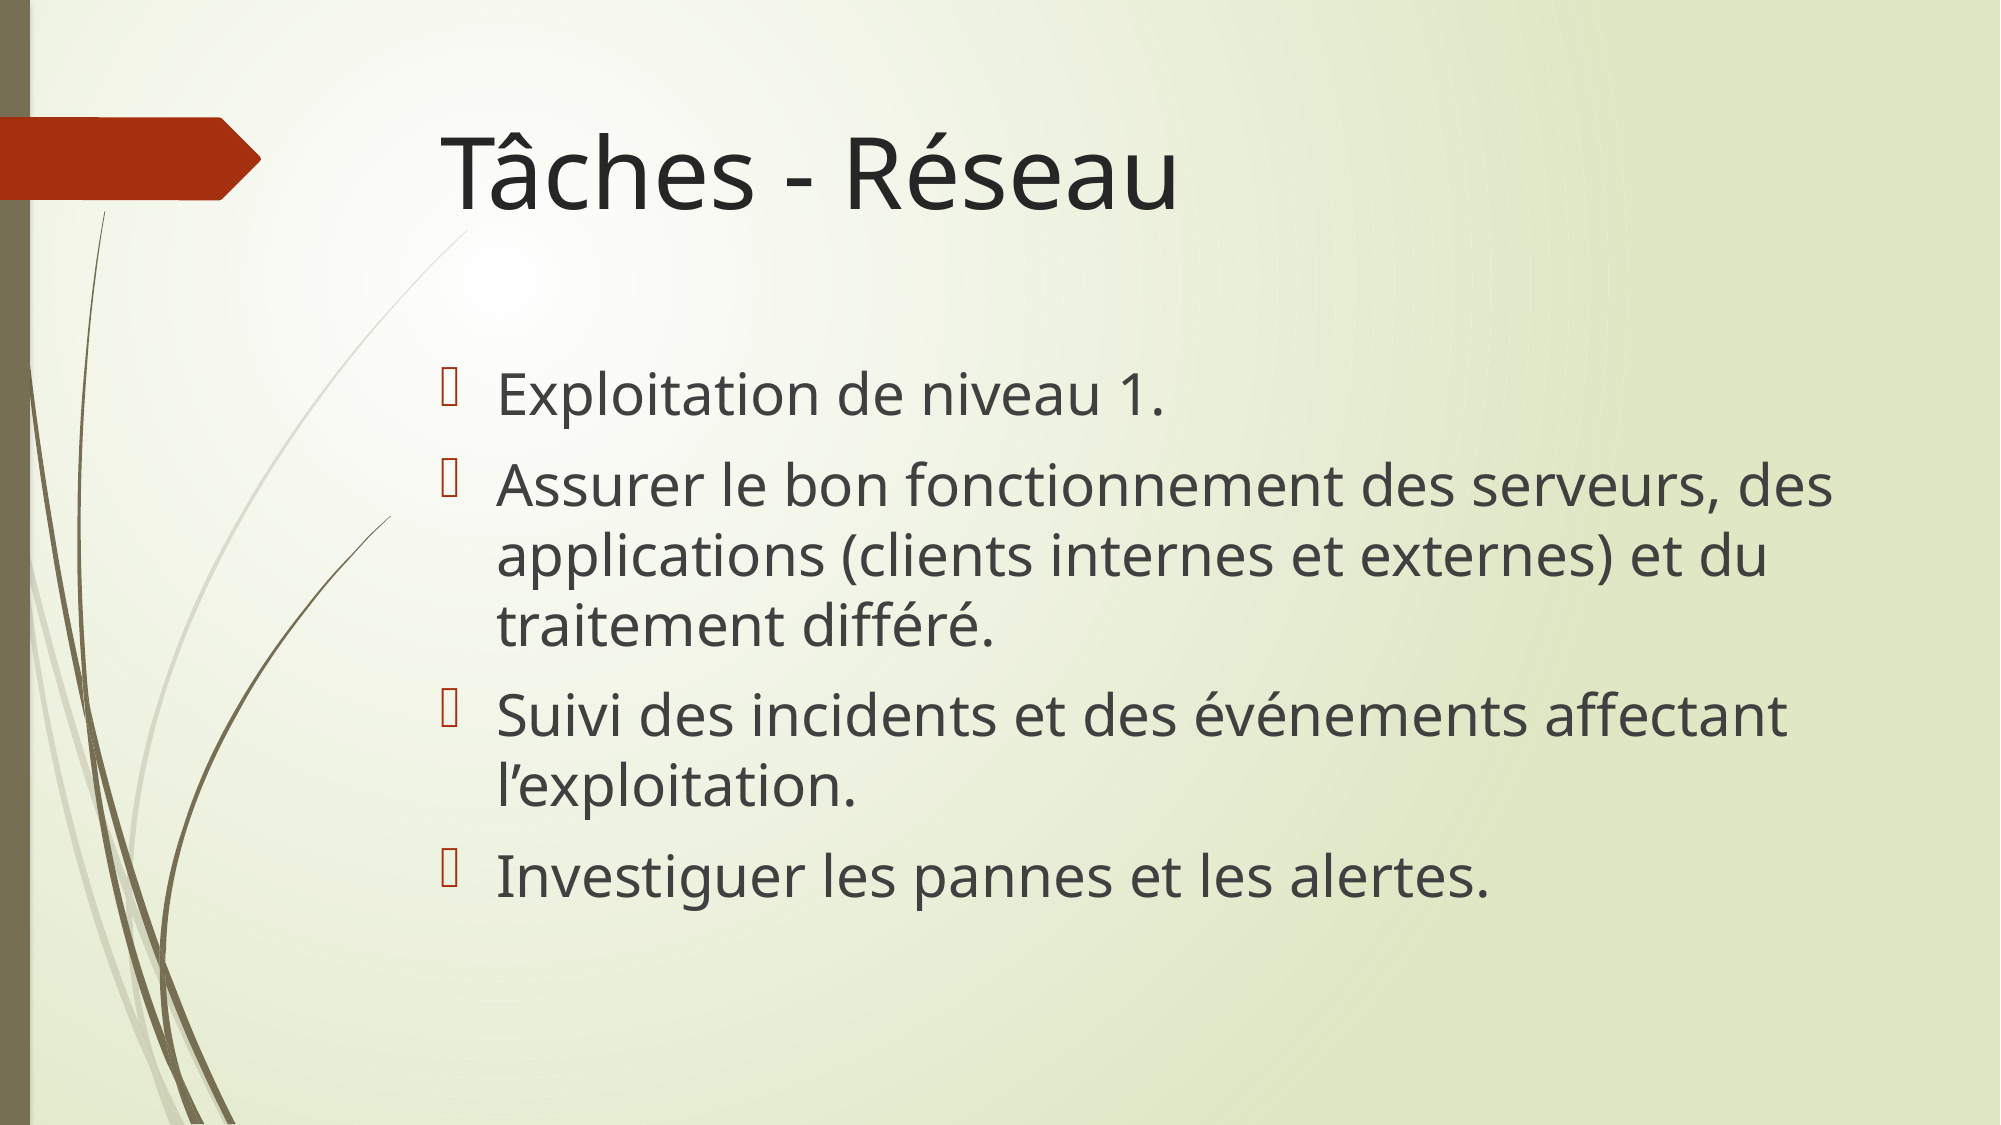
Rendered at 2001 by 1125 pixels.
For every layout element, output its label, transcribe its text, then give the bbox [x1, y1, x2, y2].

list Exploitation de niveau 1. Assurer le bon fonctionnement des serveurs, des applications (clients internes et externes) et du traitement différé. Suivi des incidents et des événements affectant l’exploitation. Investiguer les pannes et les alertes. [424, 350, 1888, 970]
title Tâches - Réseau [425, 102, 1888, 313]
